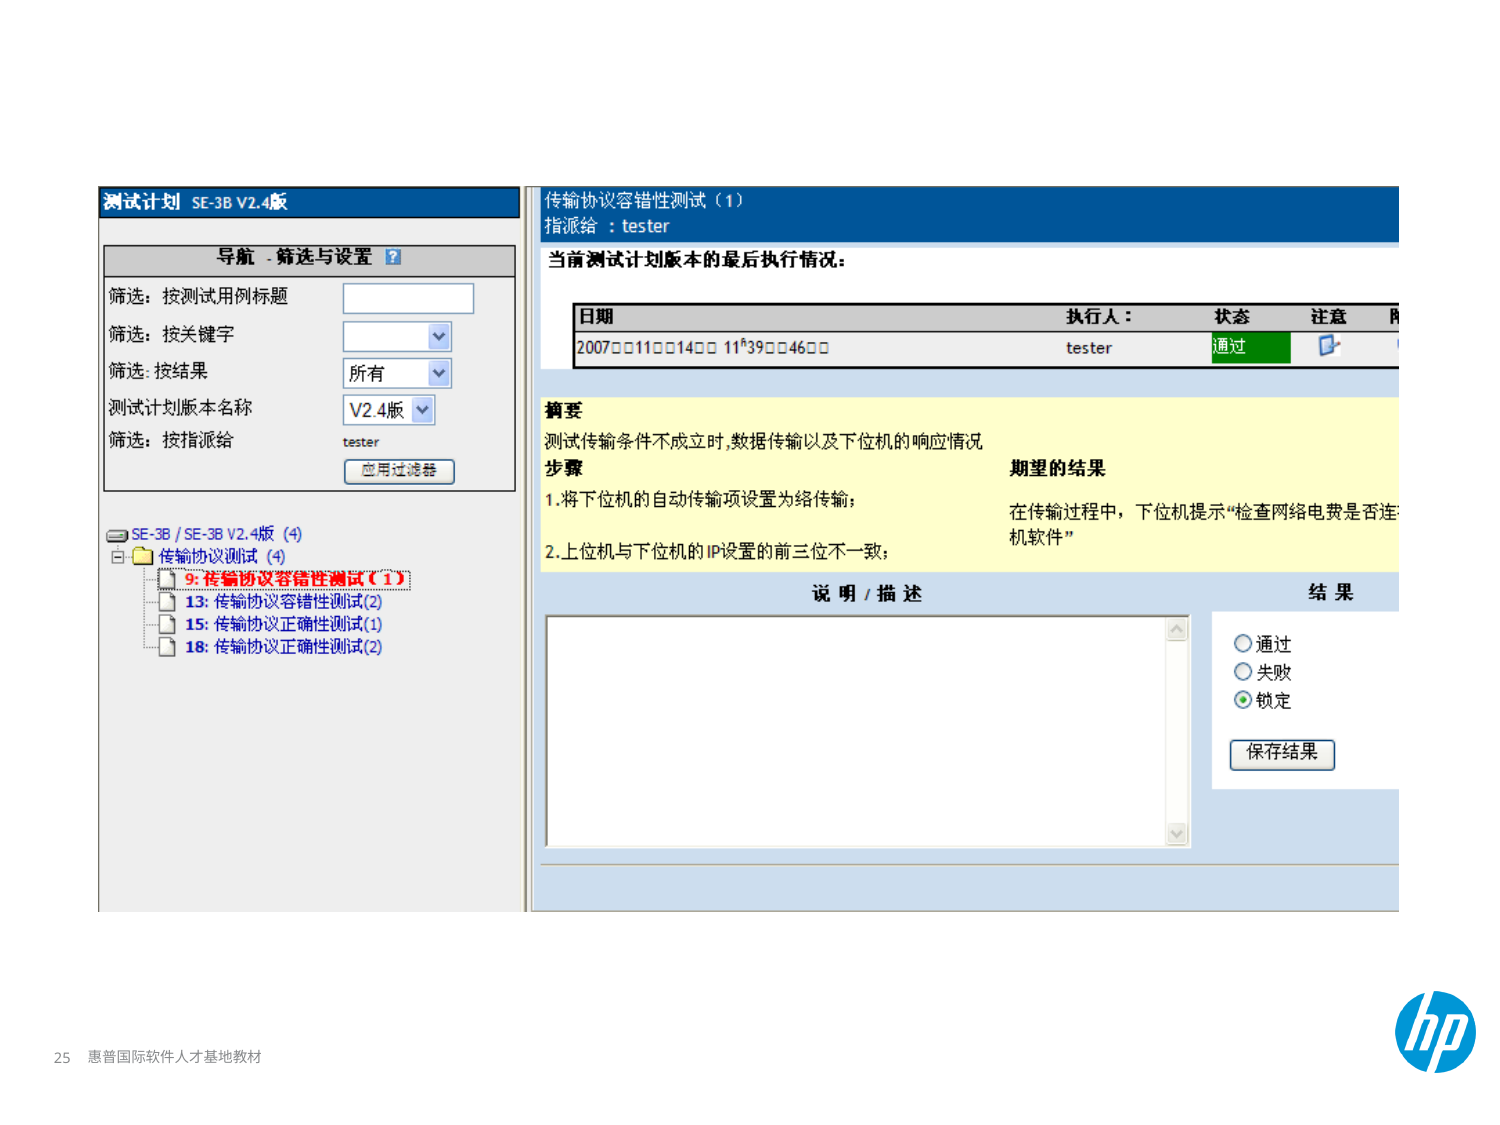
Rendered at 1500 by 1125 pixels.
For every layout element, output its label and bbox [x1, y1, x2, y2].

picture [1395, 1015, 1468, 1073]
picture [1395, 991, 1438, 1050]
picture [97, 186, 1399, 912]
picture [1443, 991, 1476, 1022]
picture [1446, 1042, 1476, 1073]
